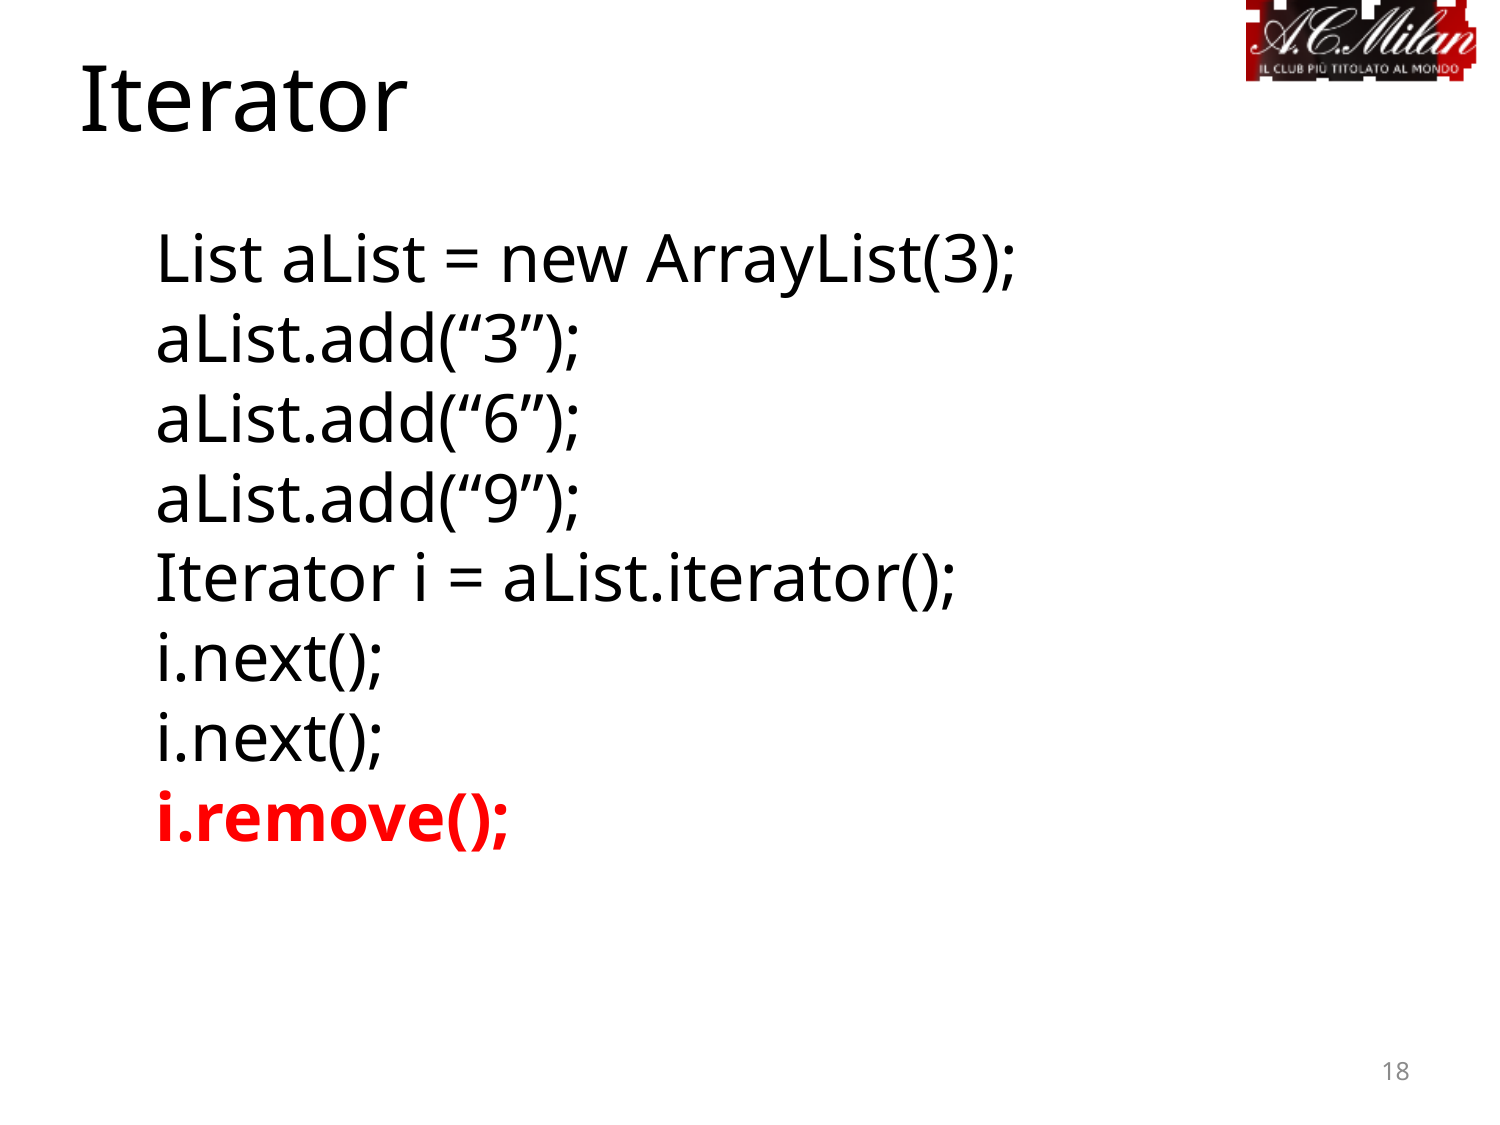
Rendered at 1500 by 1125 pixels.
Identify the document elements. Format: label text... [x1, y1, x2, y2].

text_box Iterator [64, 40, 1235, 160]
text_box List aList = new ArrayList(3); aList.add(“3”); aList.add(“6”); aList.add(“9”); Iterator i = aList.iterator(); i.next(); i.next(); i.remove(); [141, 208, 1311, 863]
picture [1246, 0, 1478, 83]
slide_number 18 [1074, 1042, 1425, 1103]
